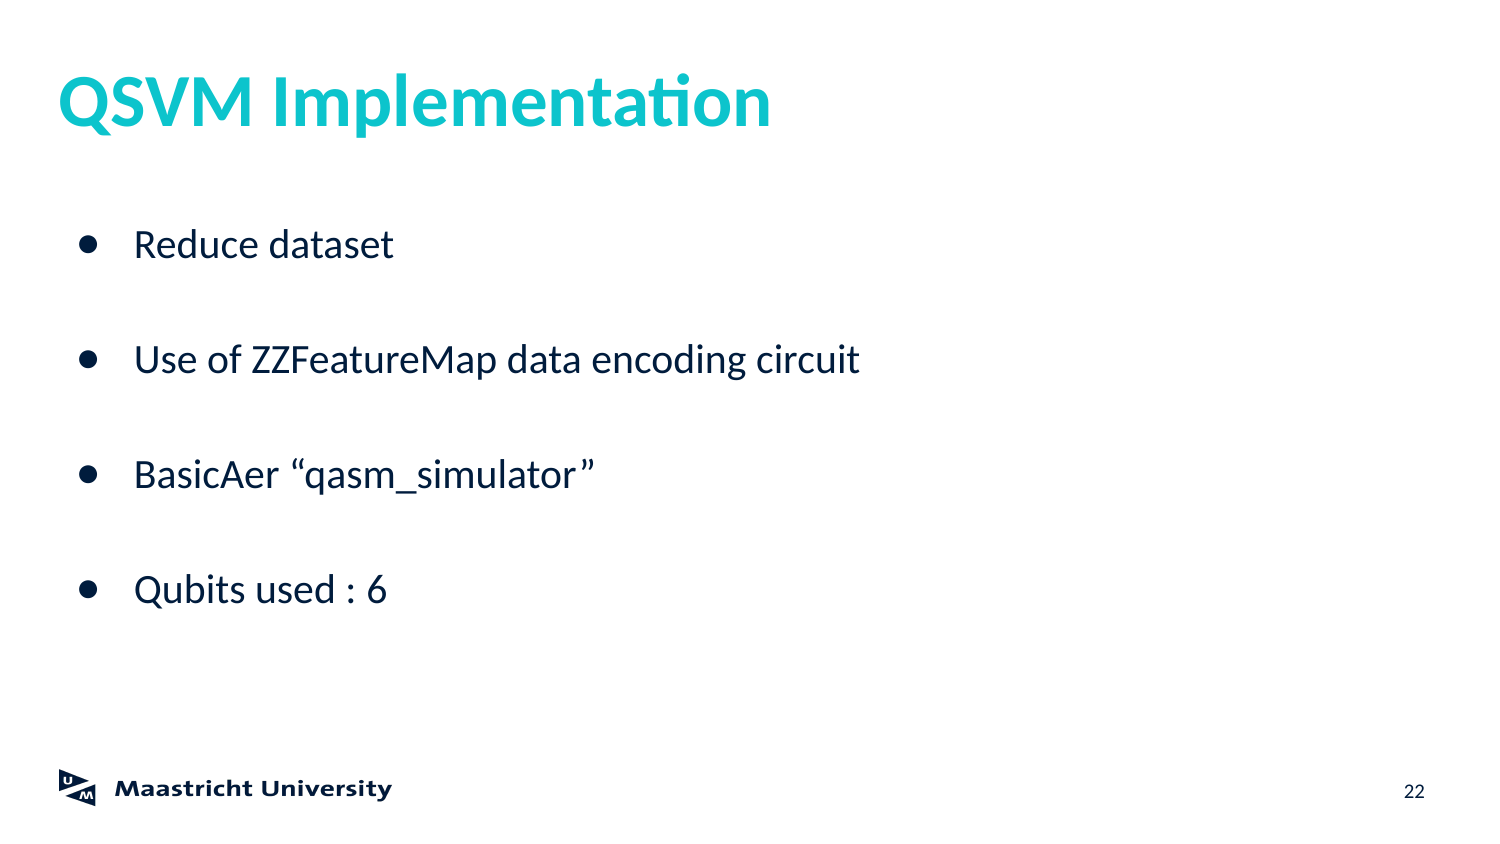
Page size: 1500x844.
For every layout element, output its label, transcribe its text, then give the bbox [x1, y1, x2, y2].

list Reduce dataset Use of ZZFeatureMap data encoding circuit BasicAer “qasm_simulator” Qubits used : 6 20 [59, 159, 1425, 606]
picture [59, 759, 405, 822]
slide_number ‹#› [1364, 777, 1425, 823]
title QSVM Implementation [59, 50, 1425, 144]
